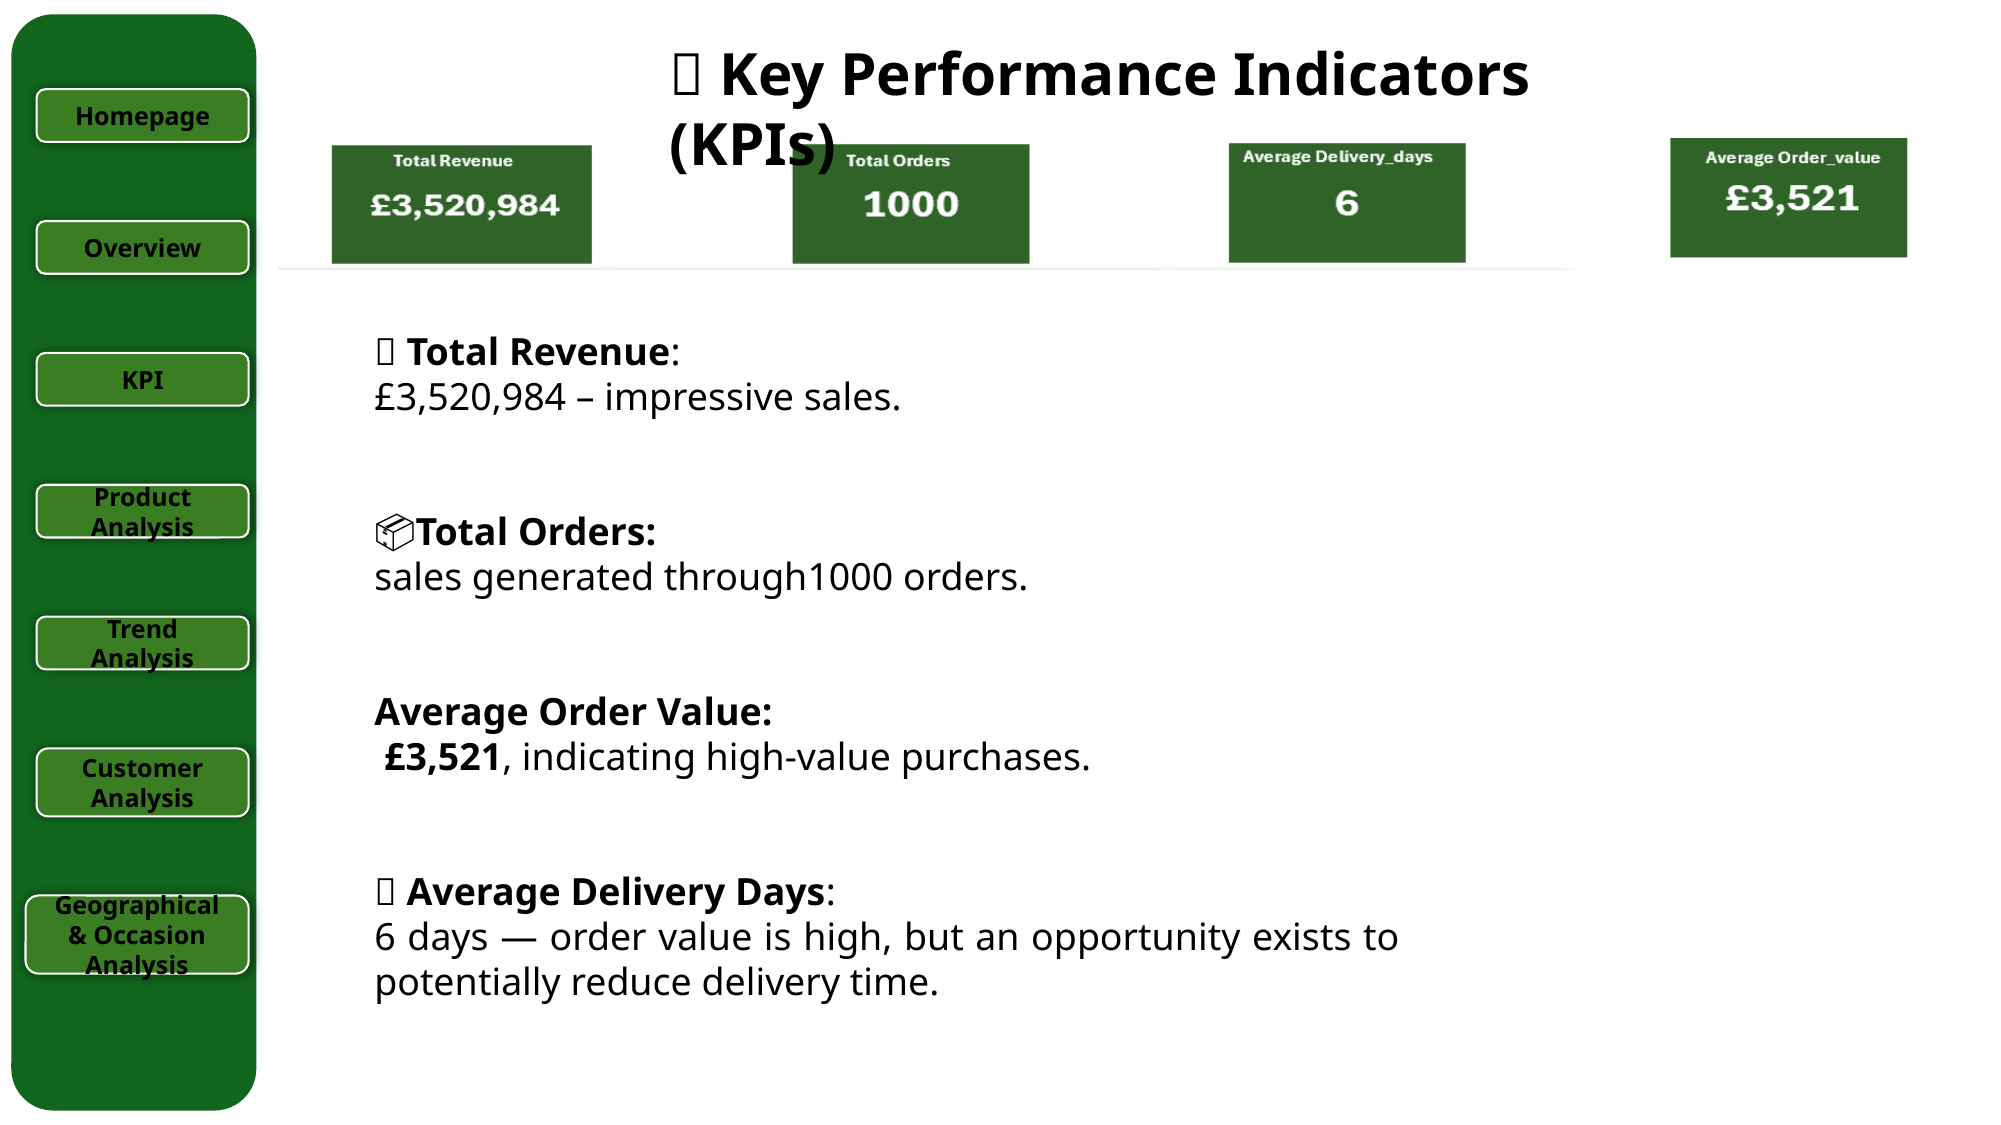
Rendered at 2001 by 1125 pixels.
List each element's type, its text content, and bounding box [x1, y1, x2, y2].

text_box 💷 Total Revenue: £3,520,984 – impressive sales. 📦Total Orders: sales generated through1000 orders. Average Order Value: £3,521, indicating high-value purchases. 📅 Average Delivery Days: 6 days — order value is high, but an opportunity exists to potentially reduce delivery time. [359, 320, 1416, 1011]
text_box KPI [35, 351, 250, 407]
text_box Homepage [35, 88, 250, 143]
text_box Overview [35, 219, 250, 275]
picture [278, 138, 1964, 271]
text_box [11, 14, 257, 1111]
text_box Customer Analysis [35, 747, 250, 818]
text_box Trend Analysis [35, 615, 250, 671]
text_box 📌 Key Performance Indicators (KPIs) [654, 29, 1697, 138]
text_box Geographical & Occasion Analysis [24, 894, 250, 975]
text_box Product Analysis [35, 483, 250, 539]
